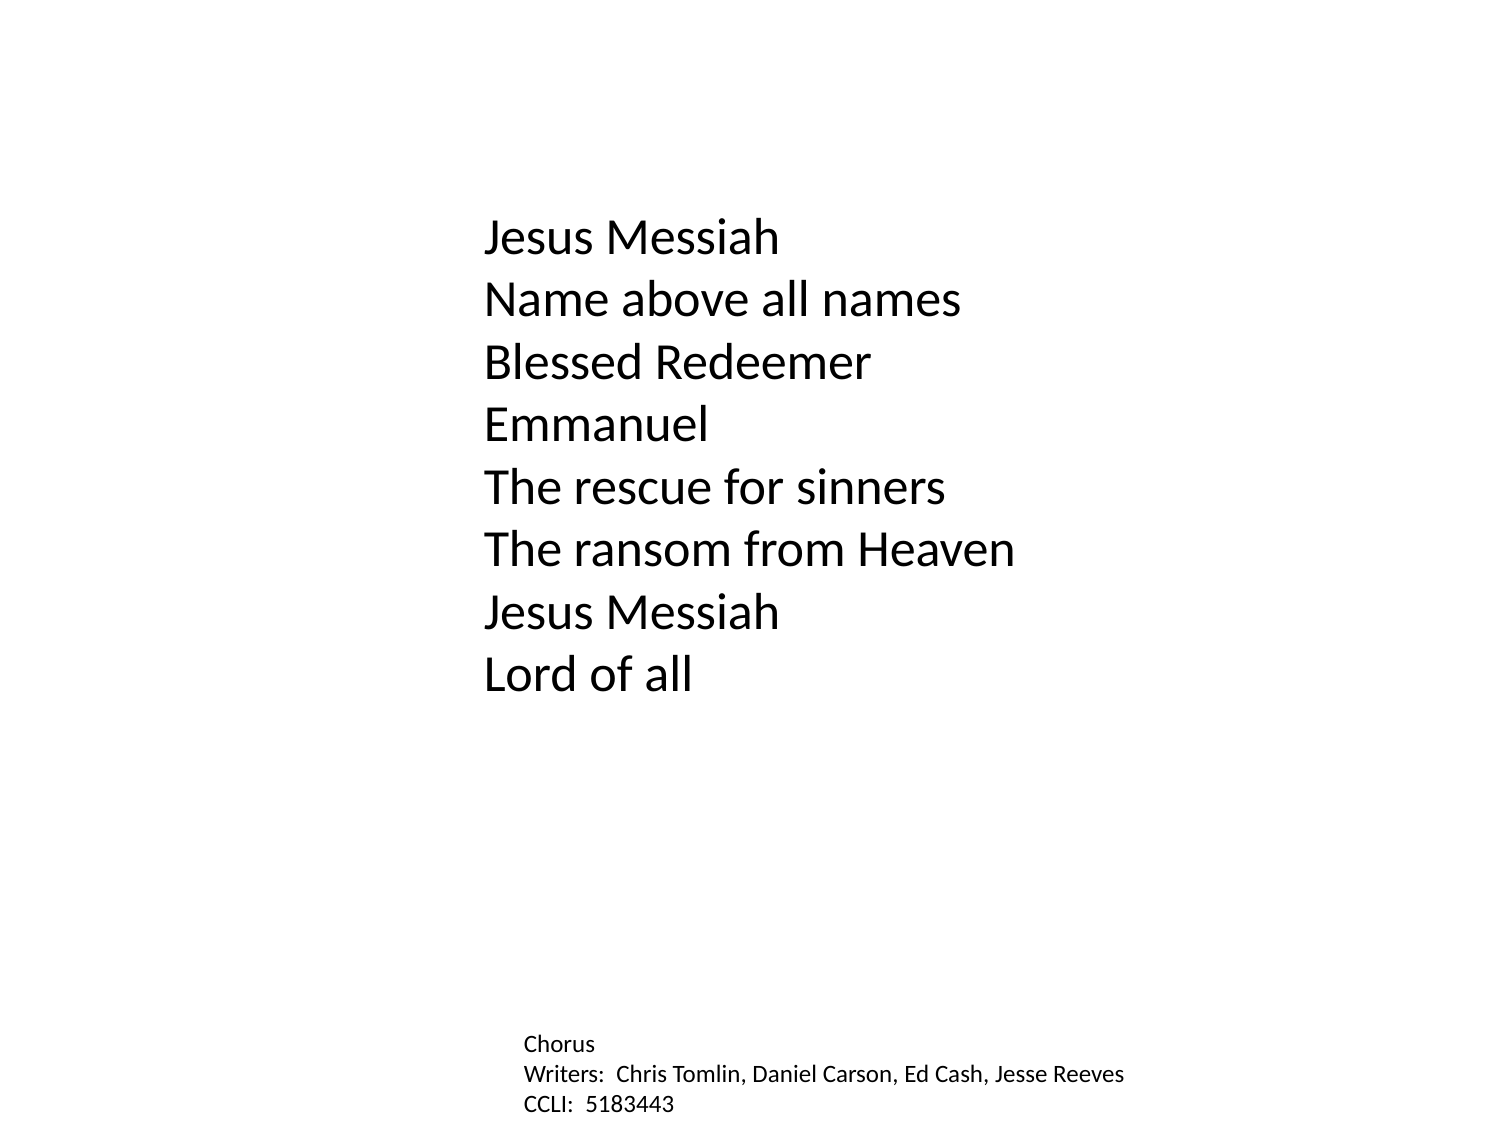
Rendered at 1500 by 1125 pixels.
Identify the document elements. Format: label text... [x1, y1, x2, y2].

text_box Jesus Messiah Name above all names Blessed Redeemer Emmanuel The rescue for sinners The ransom from Heaven Jesus Messiah Lord of all [468, 149, 1031, 772]
text_box Chorus Writers: Chris Tomlin, Daniel Carson, Ed Cash, Jesse Reeves CCLI: 5183443 [509, 975, 1141, 1125]
